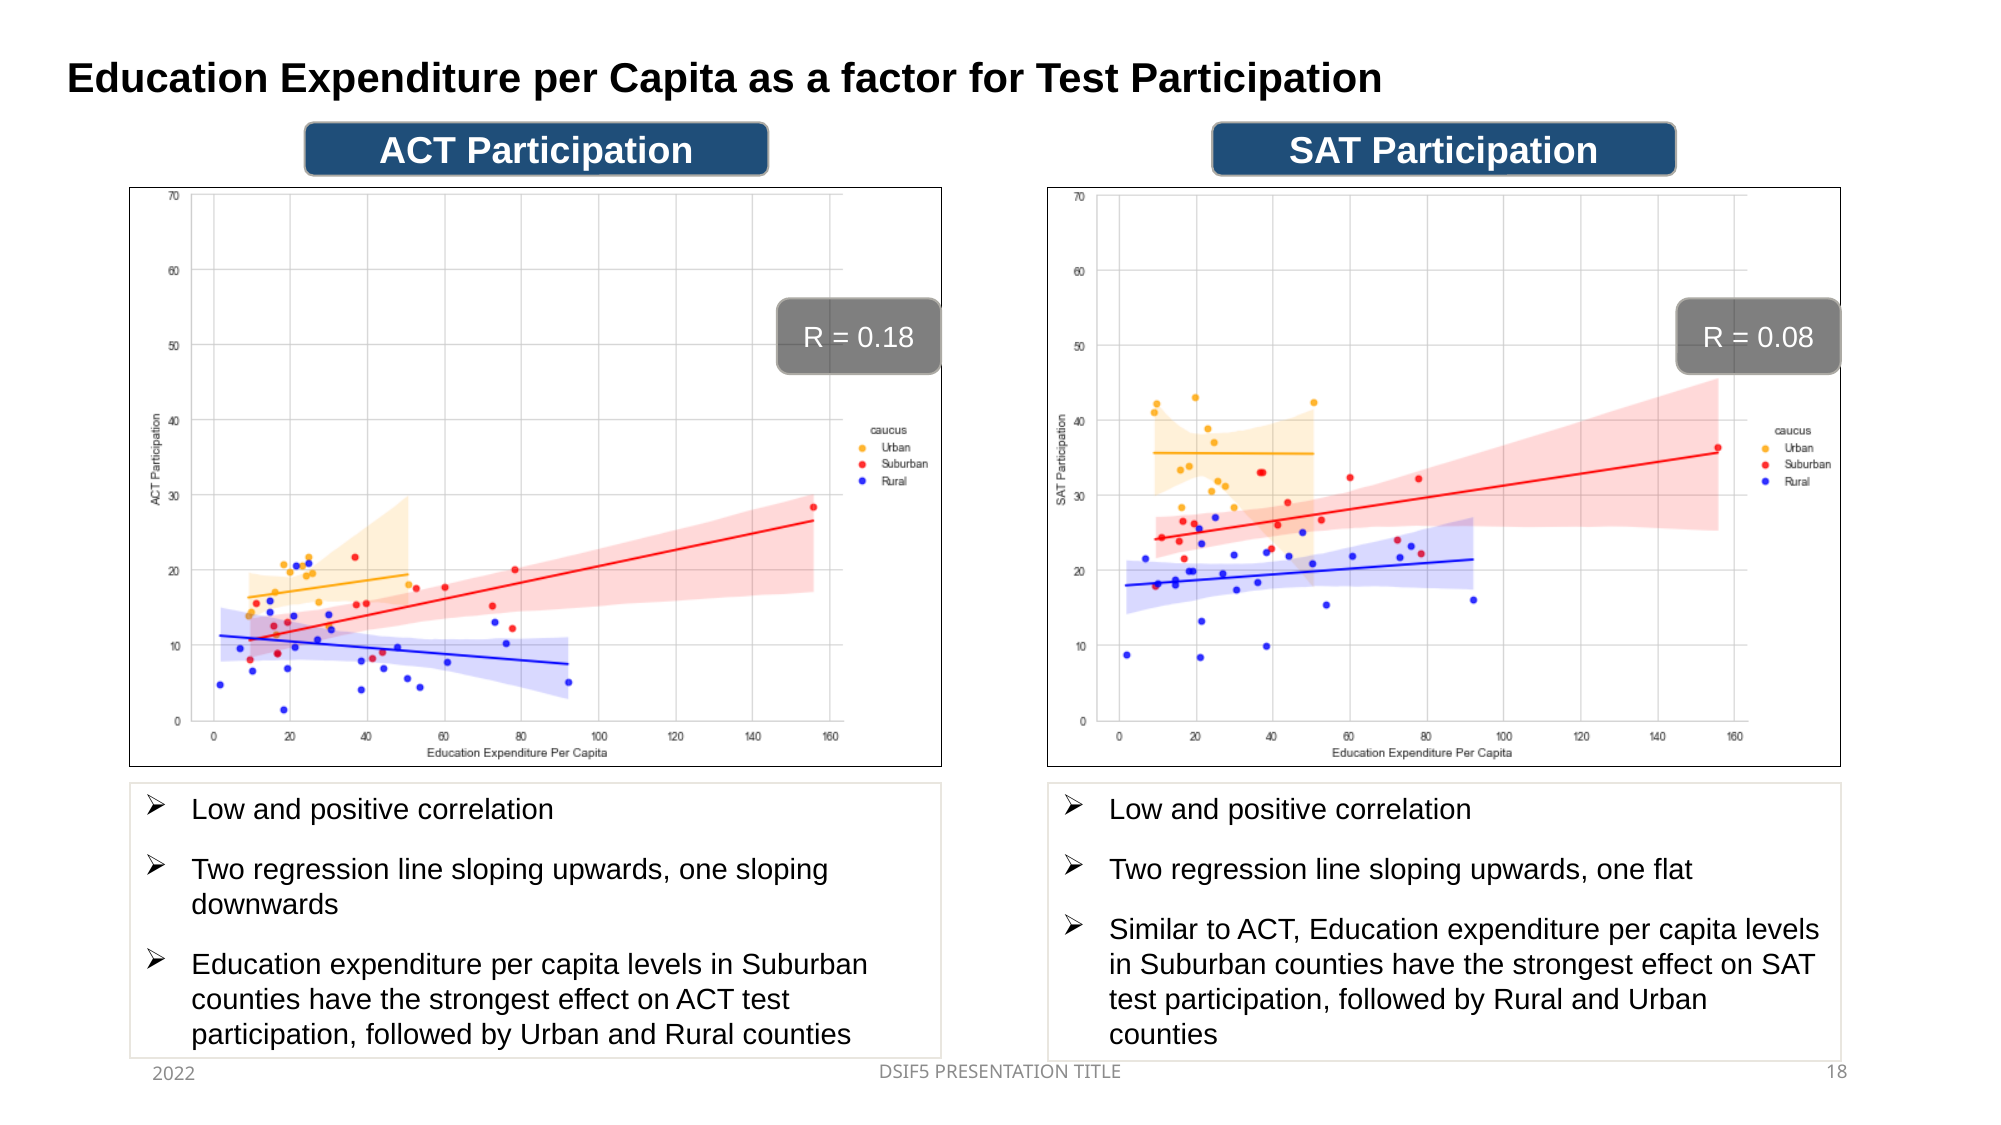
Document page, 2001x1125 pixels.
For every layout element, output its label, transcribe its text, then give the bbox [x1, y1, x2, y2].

slide_number 2022 [137, 1059, 588, 1103]
picture [1047, 187, 1841, 767]
text_box ACT Participation [303, 121, 770, 177]
text_box Low and positive correlation Two regression line sloping upwards, one flat Similar to ACT, Education expenditure per capita levels in Suburban counties have the strongest effect on SAT test participation, followed by Rural and Urban counties [1047, 782, 1842, 1062]
text_box Low and positive correlation Two regression line sloping upwards, one sloping downwards Education expenditure per capita levels in Suburban counties have the strongest effect on ACT test participation, followed by Urban and Rural counties [129, 782, 942, 1059]
slide_number 18 [1412, 1042, 1863, 1103]
text_box SAT Participation [1211, 121, 1678, 177]
footer DSIF5 PRESENTATION TITLE [662, 1042, 1338, 1103]
picture [129, 187, 942, 767]
text_box Education Expenditure per Capita as a factor for Test Participation [52, 43, 1521, 109]
